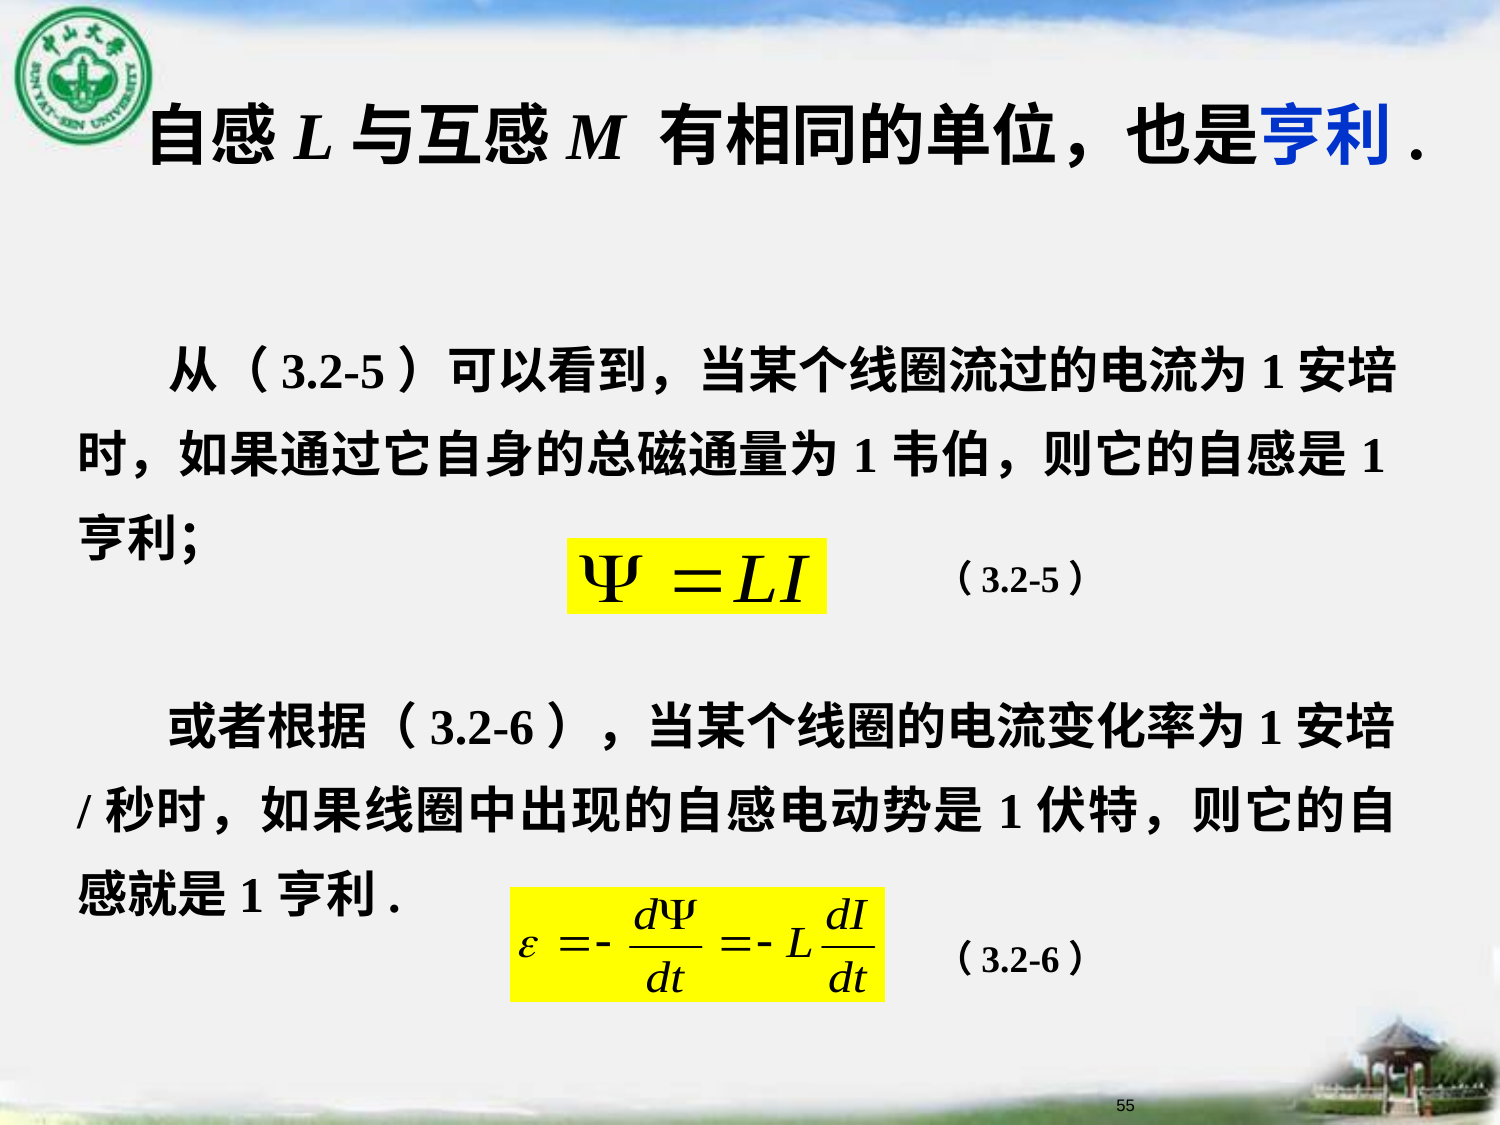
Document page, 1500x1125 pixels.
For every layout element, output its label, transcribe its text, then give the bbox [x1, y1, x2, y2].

text_box （3.2-5） [920, 529, 1240, 607]
text_box （3.2-6） [920, 909, 1240, 987]
slide_number 55 [1012, 1087, 1151, 1125]
picture [0, 0, 1500, 1125]
text_box 从（3.2-5）可以看到，当某个线圈流过的电流为1安培时，如果通过它自身的总磁通量为1韦伯，则它的自感是1亨利； 或者根据（3.2-6），当某个线圈的电流变化率为1安培/秒时，如果线圈中出现的自感电动势是1伏特，则它的自感就是1亨利. [62, 237, 1413, 931]
text_box 自感L与互感M 有相同的单位，也是亨利. [97, 85, 1440, 180]
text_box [509, 887, 885, 1003]
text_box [566, 537, 828, 615]
